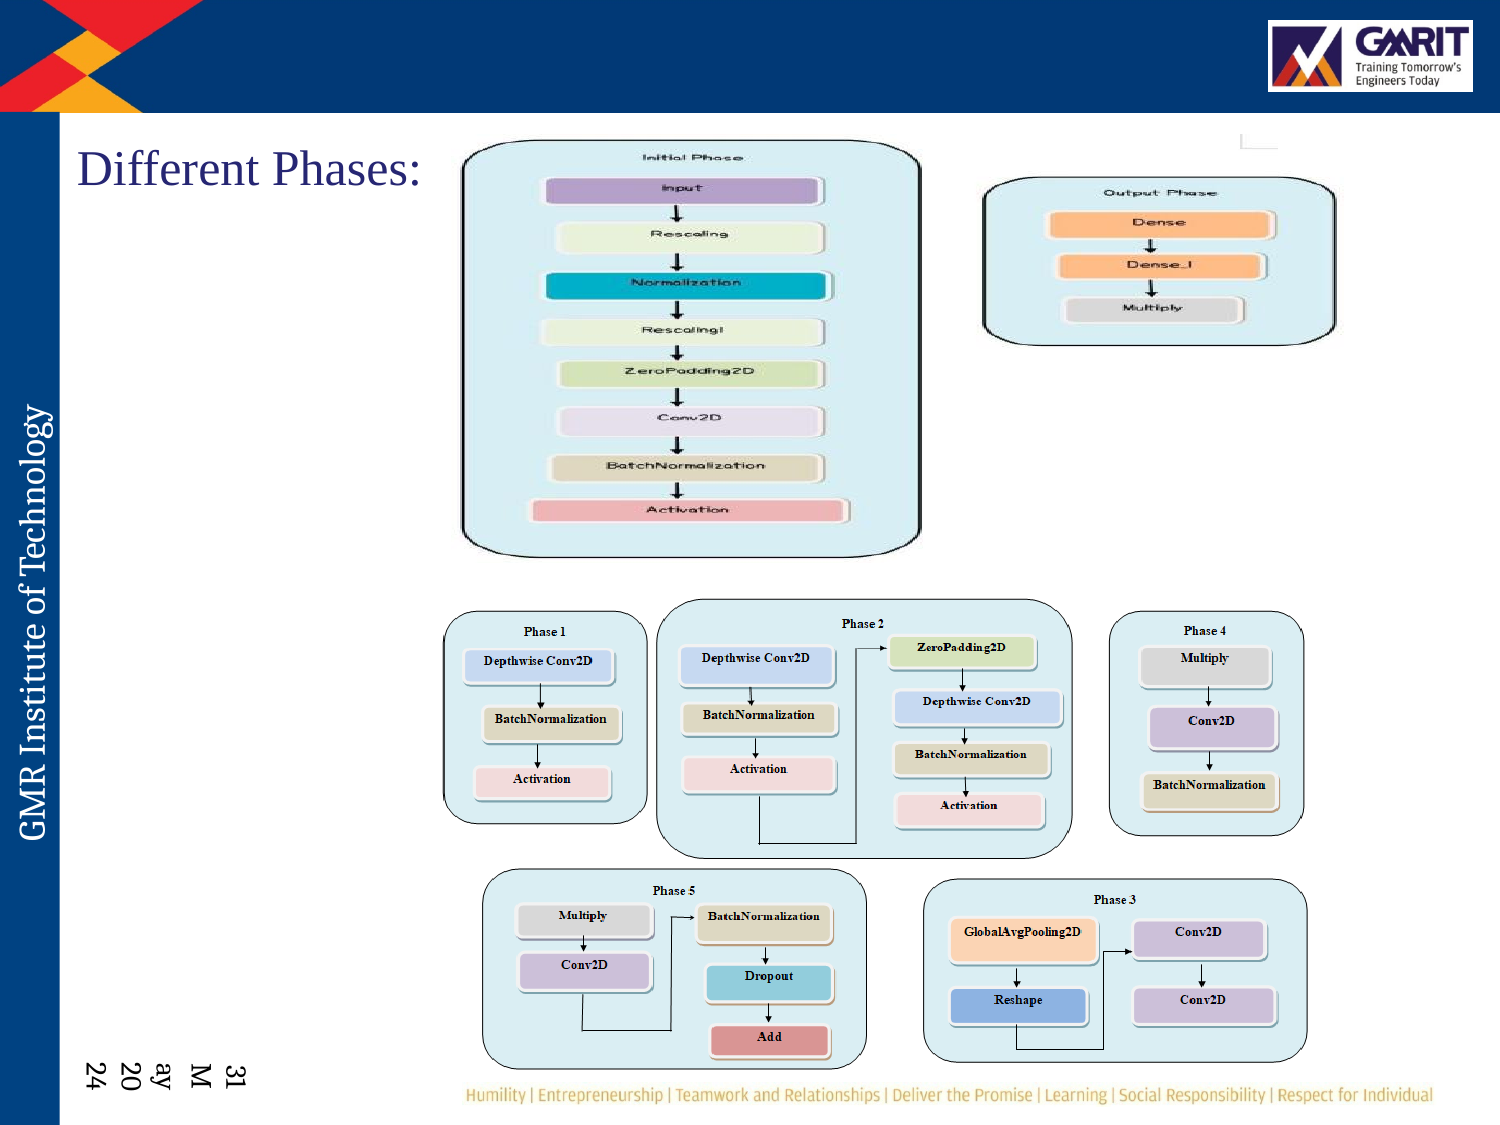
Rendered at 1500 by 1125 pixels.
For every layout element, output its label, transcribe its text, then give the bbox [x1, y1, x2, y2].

picture [450, 134, 1344, 563]
picture [462, 1082, 1438, 1107]
picture [0, 0, 1500, 113]
picture [432, 595, 1326, 1076]
title Different Phases: [0, 127, 487, 190]
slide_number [73, 1044, 331, 1107]
